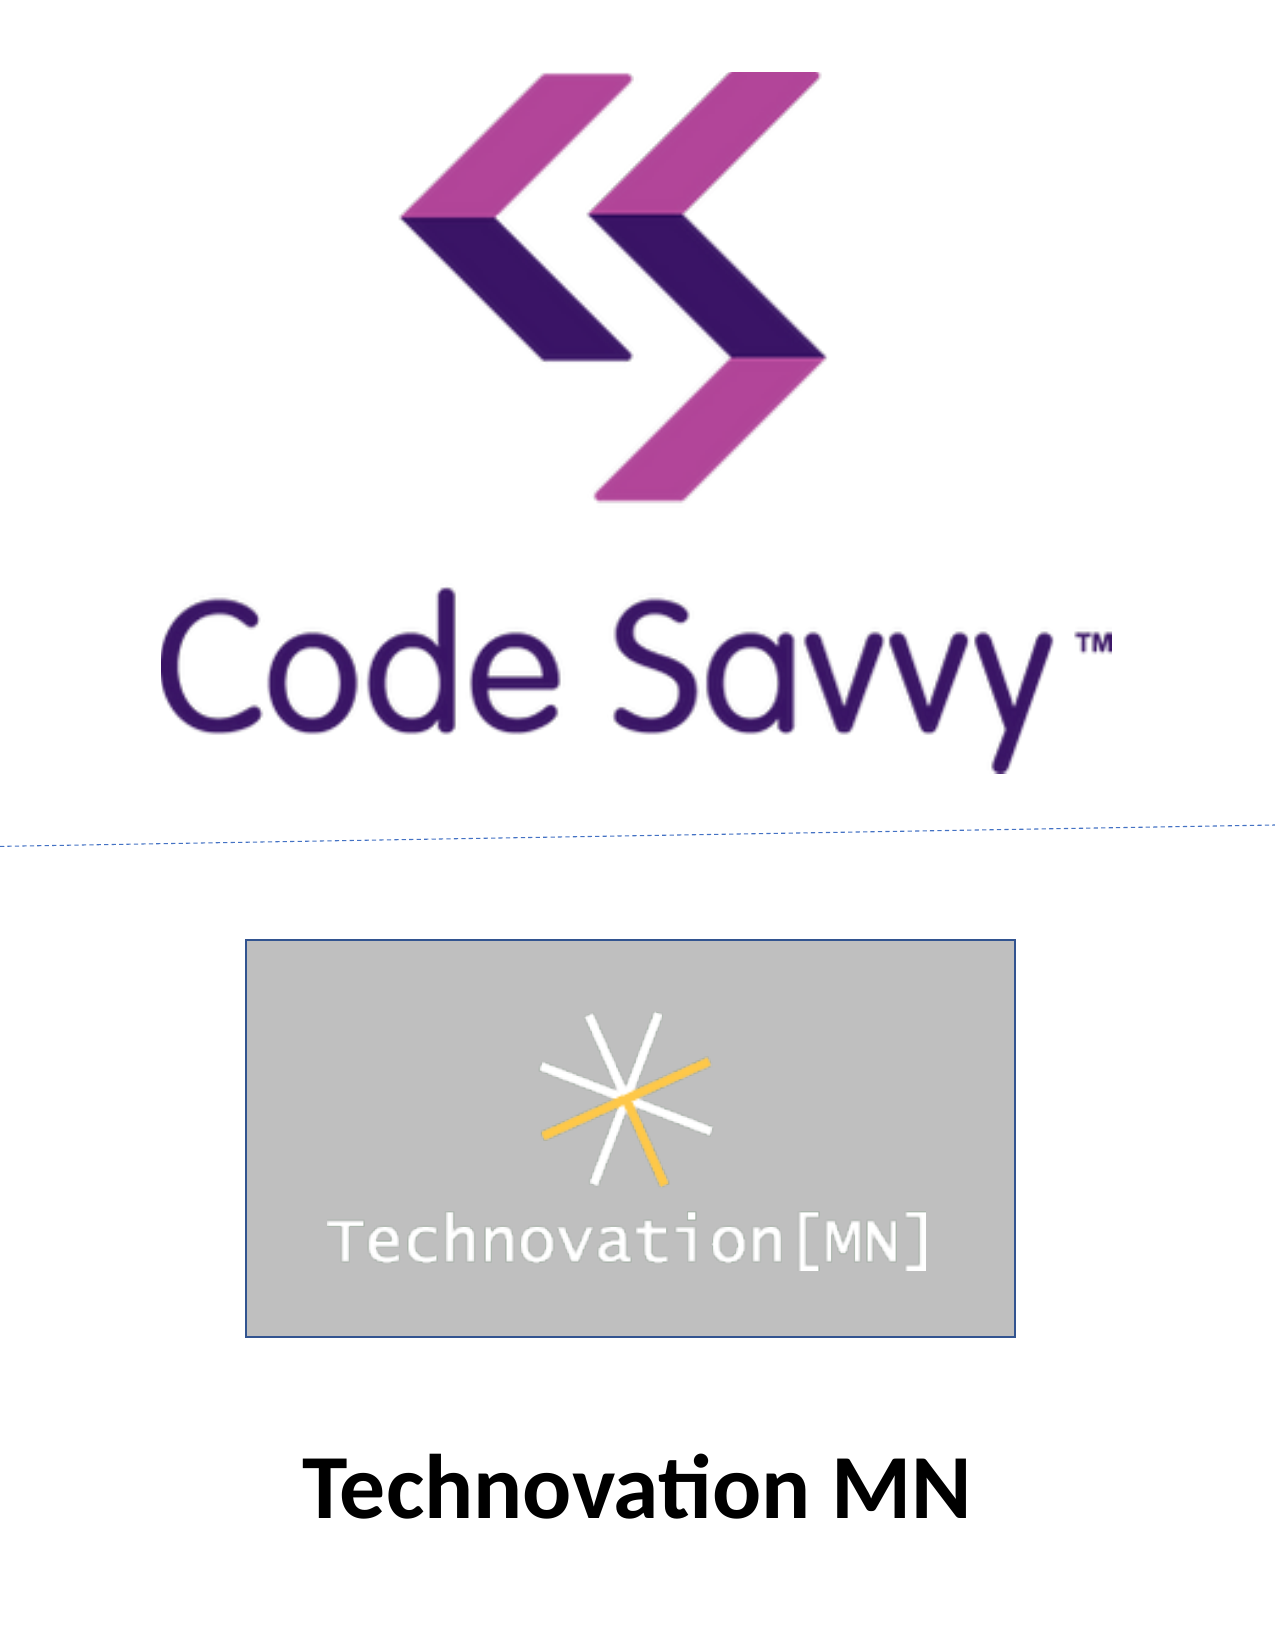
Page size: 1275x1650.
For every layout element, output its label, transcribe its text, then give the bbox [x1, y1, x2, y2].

text_box [245, 939, 1016, 1338]
subtitle Technovation MN [0, 1431, 1275, 1535]
picture [161, 72, 1112, 774]
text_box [0, 824, 1275, 847]
picture [327, 1011, 926, 1271]
